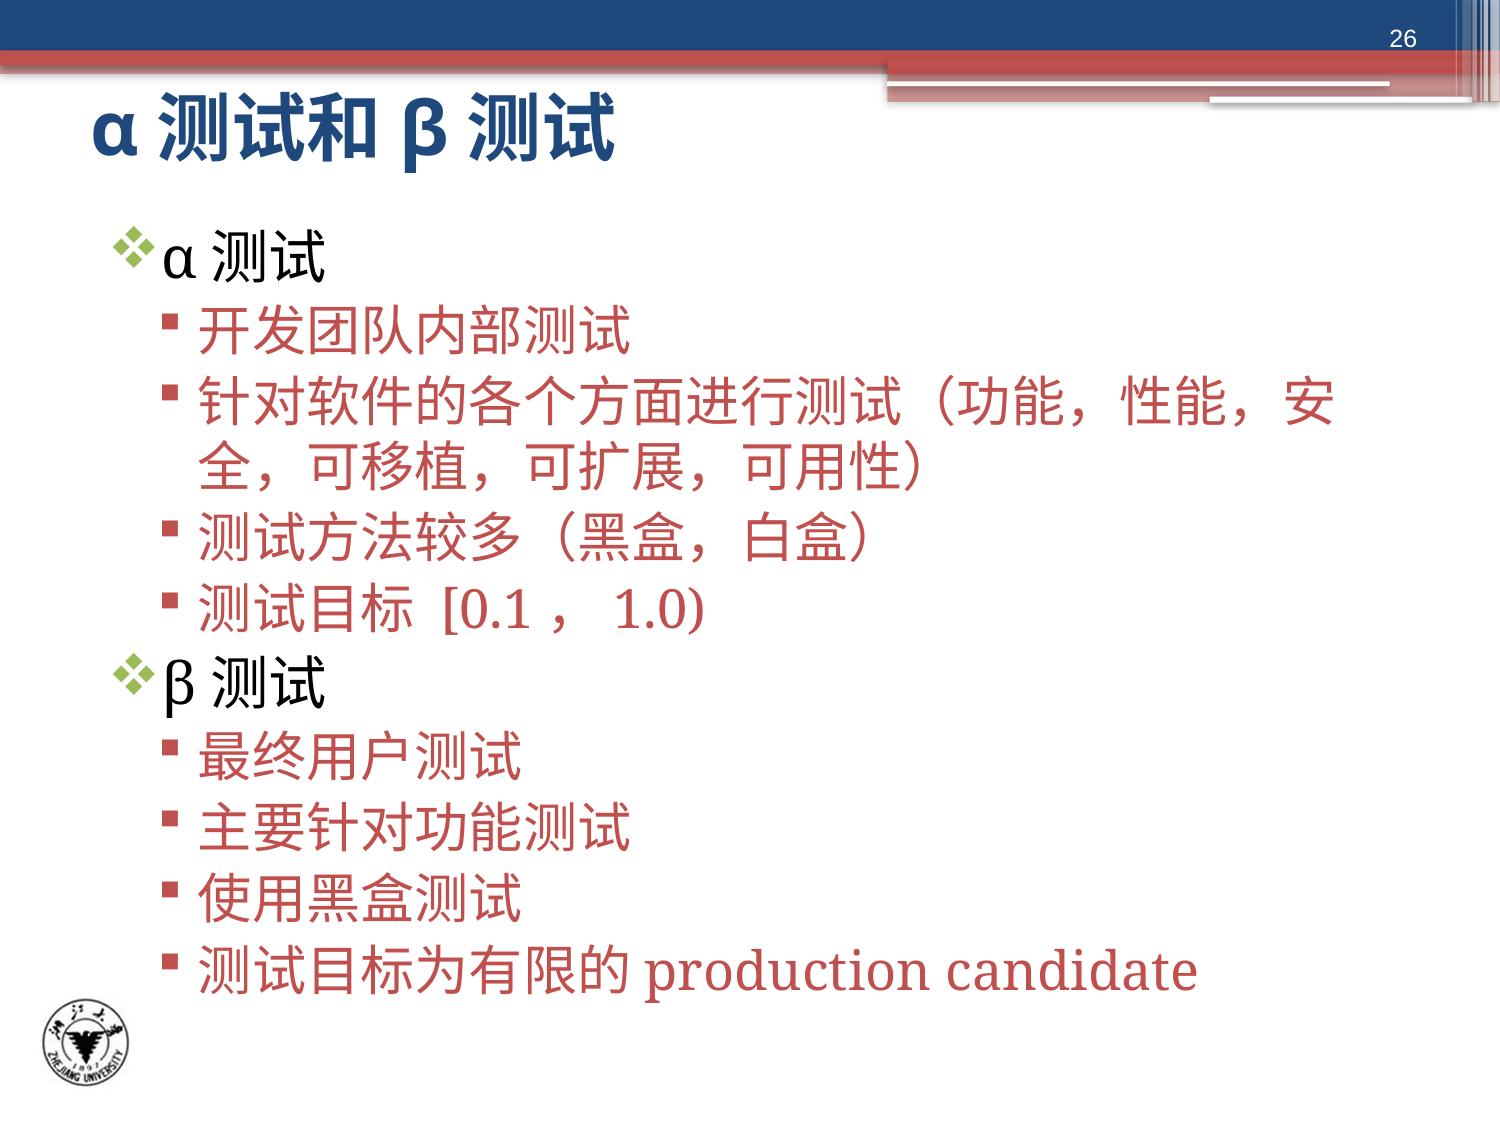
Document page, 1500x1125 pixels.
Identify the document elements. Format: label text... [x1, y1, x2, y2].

slide_number 26 [1340, 0, 1466, 61]
list α测试 开发团队内部测试 针对软件的各个方面进行测试（功能，性能，安全，可移植，可扩展，可用性） 测试方法较多（黑盒，白盒） 测试目标 [0.1，1.0) β测试 最终用户测试 主要针对功能测试 使用黑盒测试 测试目标为有限的production candidate [75, 212, 1425, 1088]
title α测试和β测试 [75, 62, 1425, 188]
picture [26, 987, 150, 1100]
